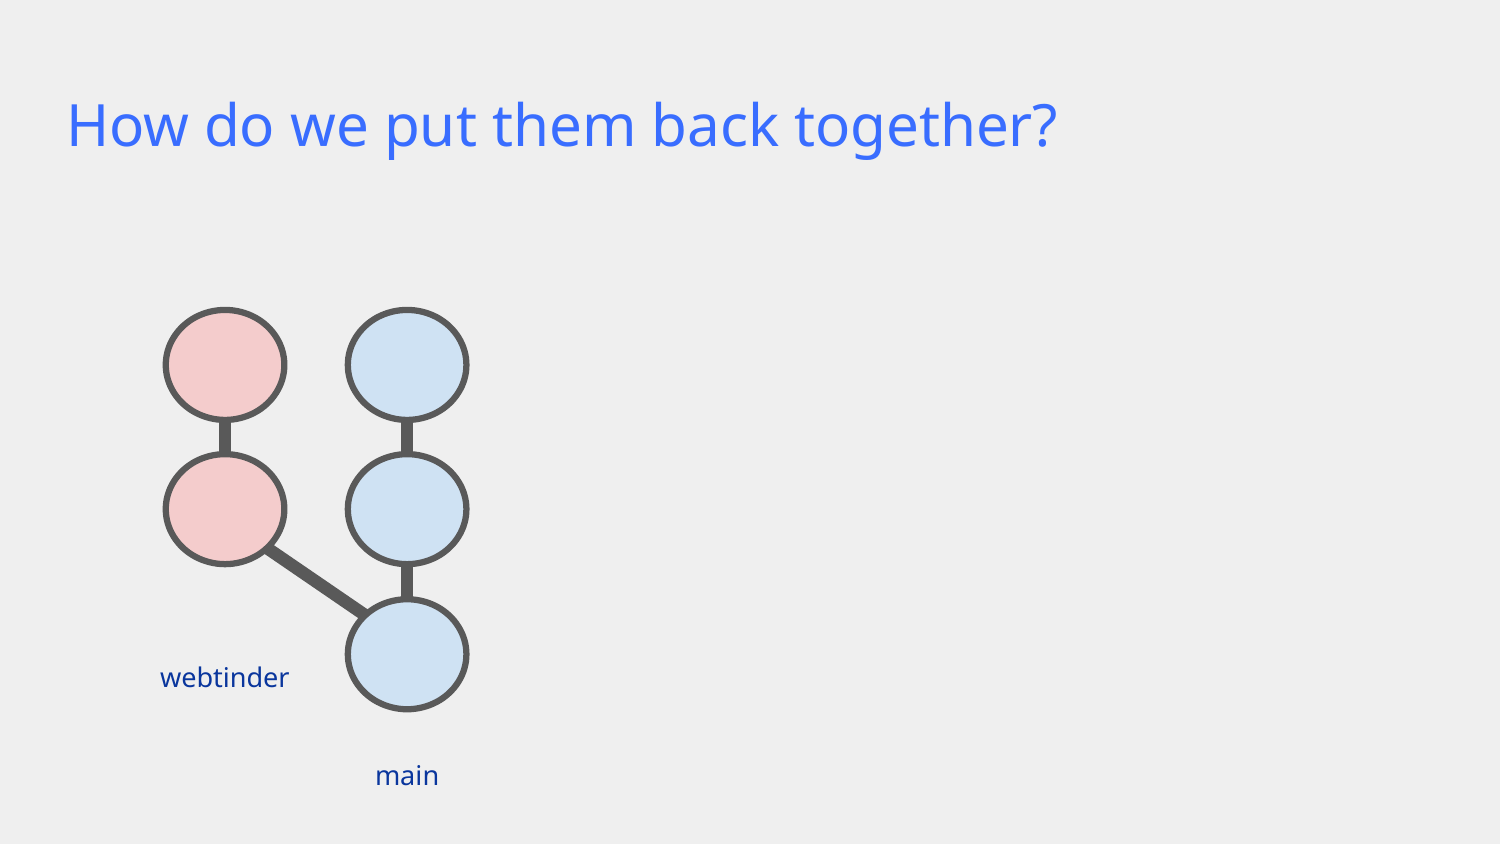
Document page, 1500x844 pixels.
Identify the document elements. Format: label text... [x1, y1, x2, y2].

text_box [347, 599, 403, 710]
text_box [347, 309, 467, 420]
text_box main [313, 743, 501, 806]
text_box [347, 454, 402, 564]
title How do we put them back together? [51, 72, 1449, 167]
text_box [412, 454, 467, 564]
text_box [412, 599, 467, 710]
text_box [165, 309, 285, 420]
text_box webtinder [131, 645, 319, 709]
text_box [266, 547, 366, 616]
text_box [165, 454, 285, 565]
